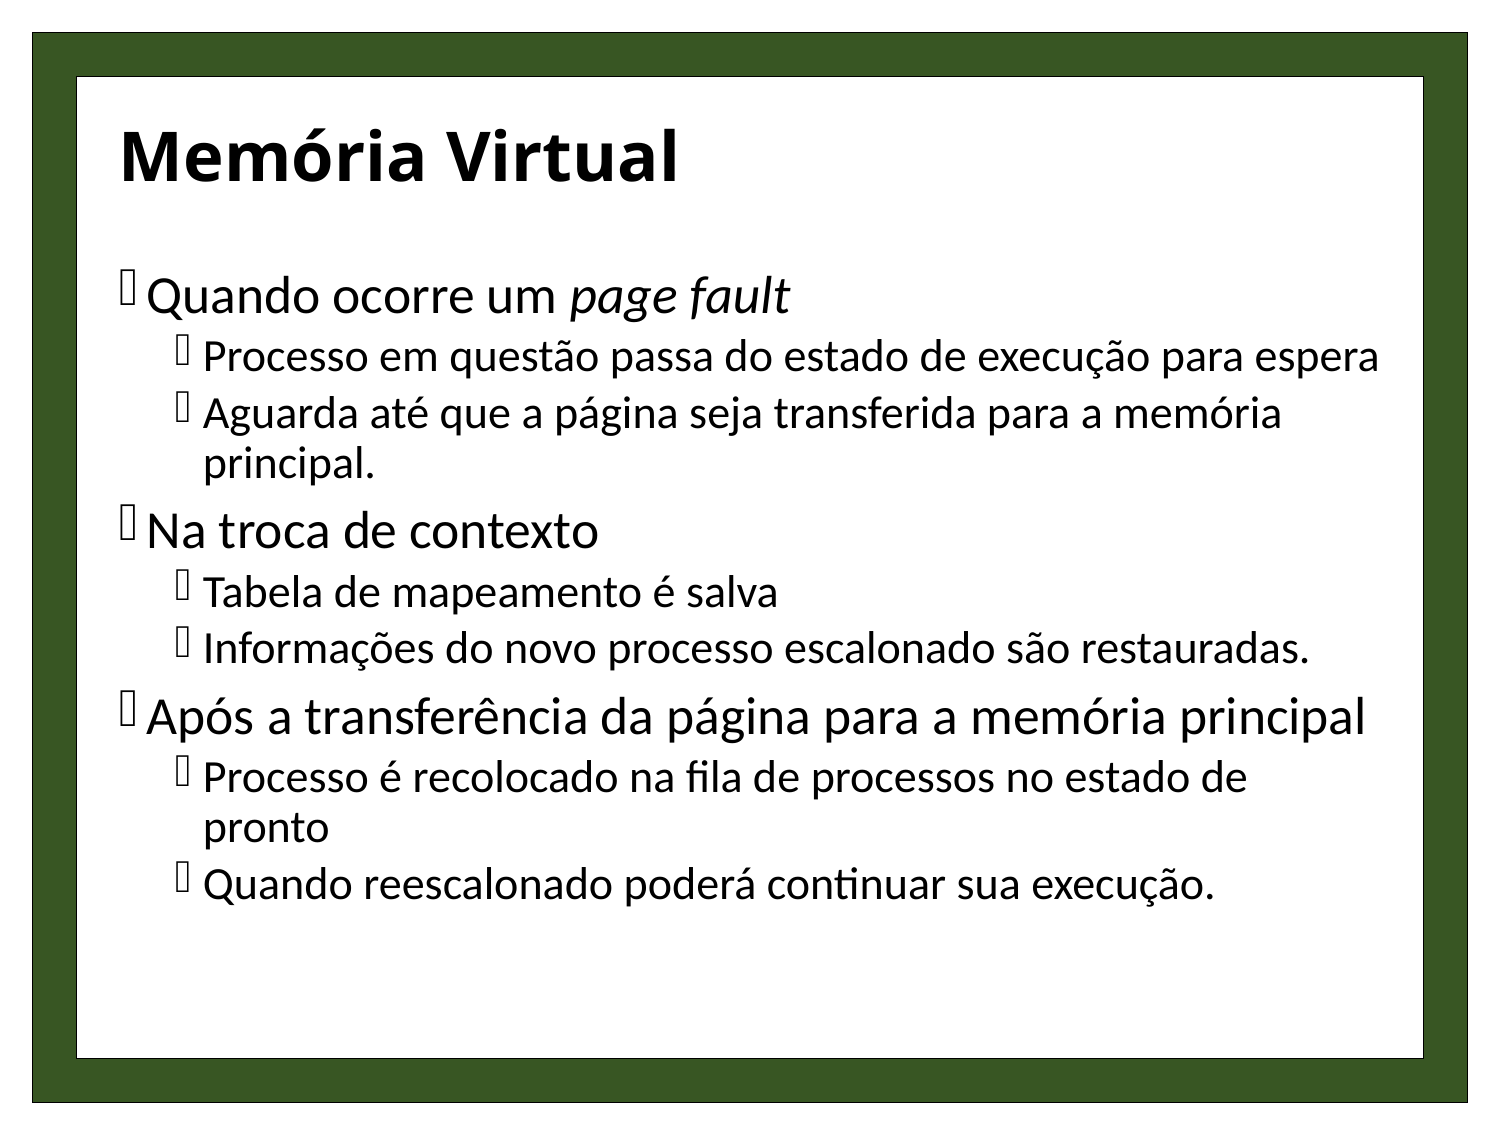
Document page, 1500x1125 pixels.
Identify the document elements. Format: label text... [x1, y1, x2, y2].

title Memória Virtual [103, 80, 1398, 238]
list Quando ocorre um page fault Processo em questão passa do estado de execução para espera Aguarda até que a página seja transferida para a memória principal. Na troca de contexto Tabela de mapeamento é salva Informações do novo processo escalonado são restauradas. Após a transferência da página para a memória principal Processo é recolocado na fila de processos no estado de pronto Quando reescalonado poderá continuar sua execução. [103, 259, 1398, 1014]
